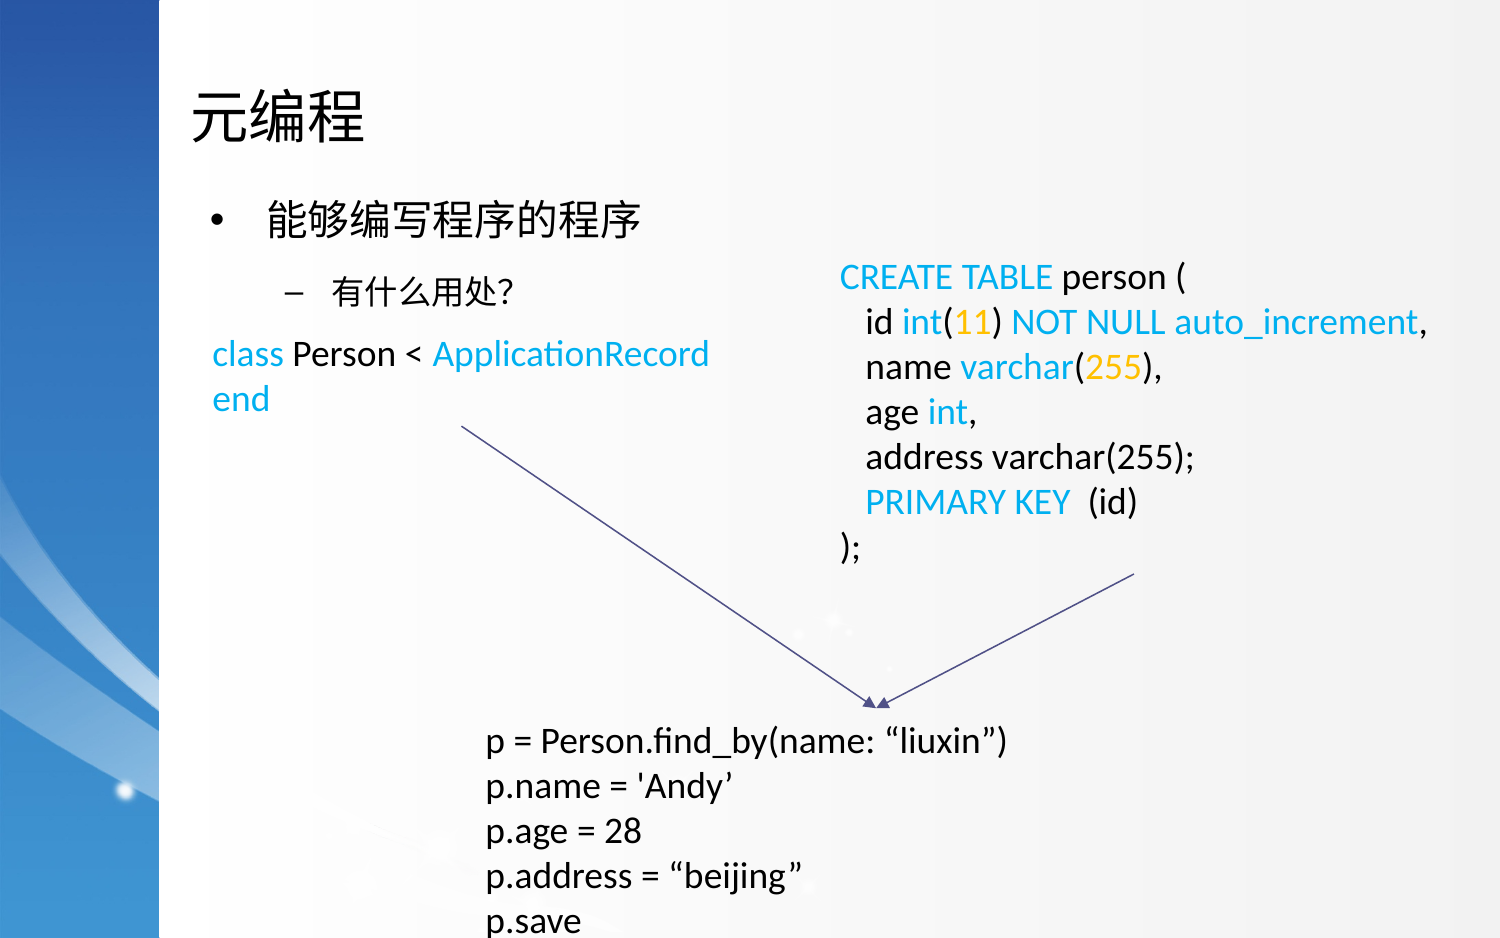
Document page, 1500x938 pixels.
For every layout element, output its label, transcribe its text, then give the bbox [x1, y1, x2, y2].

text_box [461, 427, 877, 709]
picture [0, 0, 194, 938]
text_box class Person < ApplicationRecord end [197, 321, 726, 427]
list 能够编写程序的程序 有什么用处？ [194, 161, 1394, 938]
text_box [875, 577, 1135, 709]
text_box 元编程 [175, 37, 1336, 194]
text_box p = Person.find_by(name: “liuxin”) p.name = 'Andy’ p.age = 28 p.address = “beijing” p.save [470, 708, 1282, 938]
text_box CREATE TABLE person ( id int(11) NOT NULL auto_increment, name varchar(255), age int, address varchar(255); PRIMARY KEY (id) ); [825, 244, 1443, 574]
